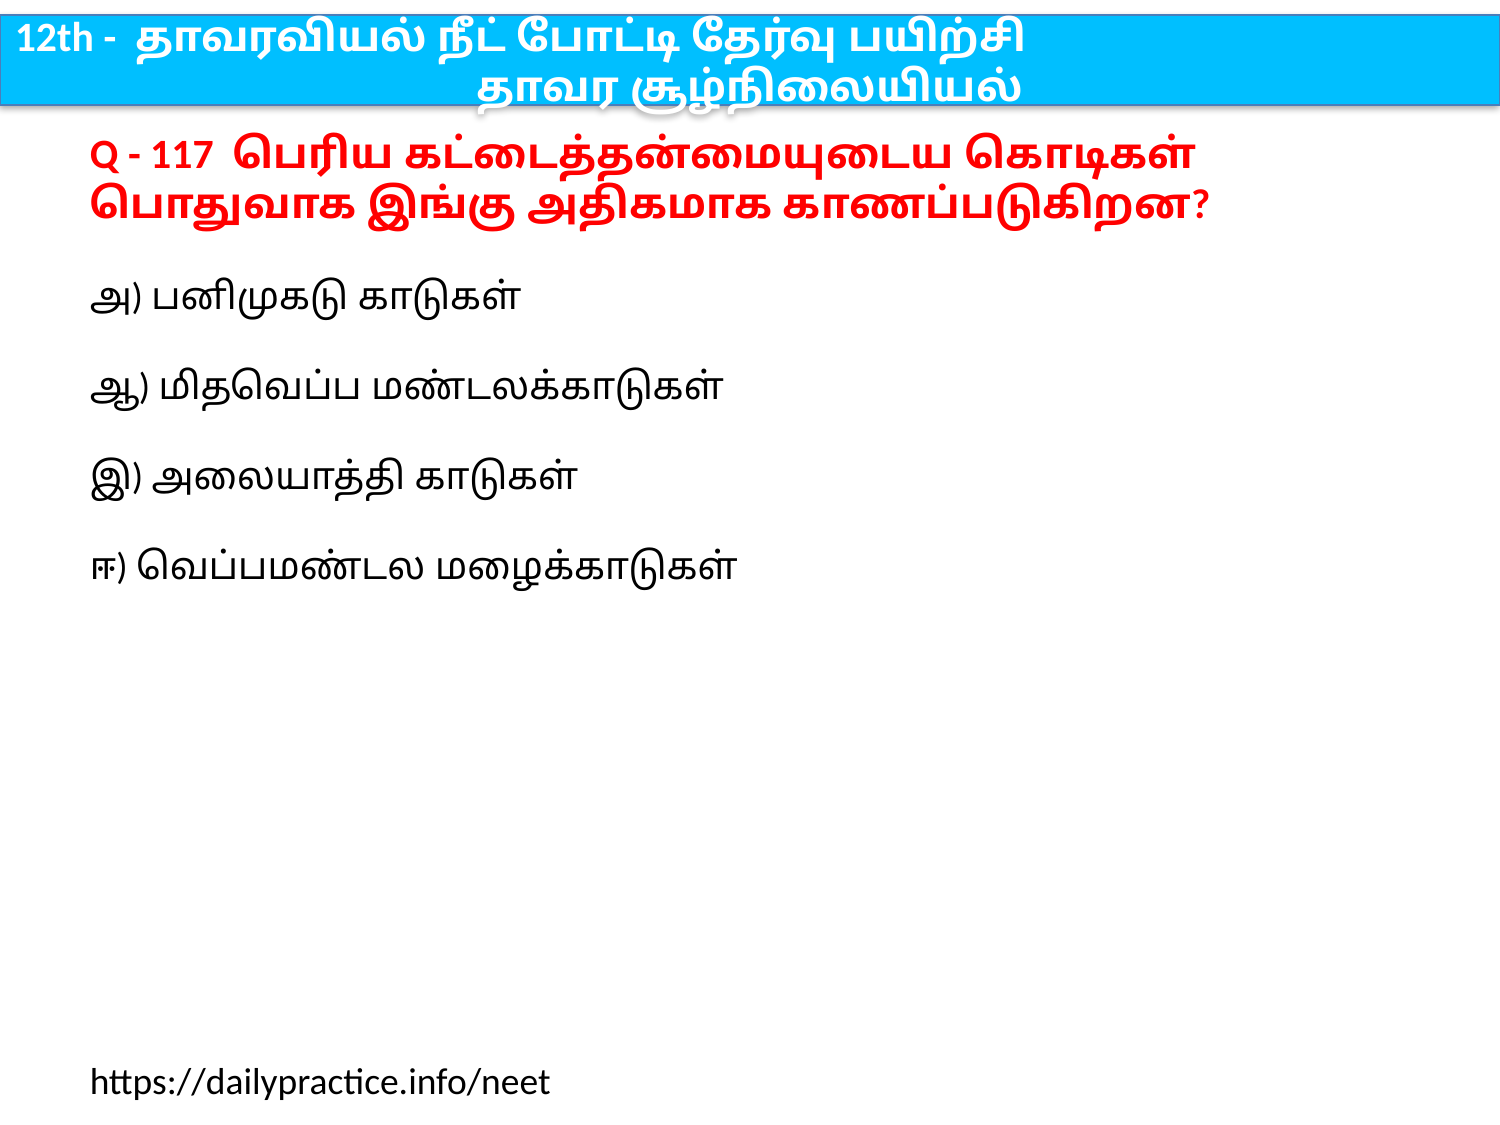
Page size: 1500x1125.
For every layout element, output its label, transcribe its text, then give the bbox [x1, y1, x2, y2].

text_box 12th - தாவரவியல் நீட் போட்டி தேர்வு பயிற்சி தாவர சூழ்நிலையியல் [0, 14, 1500, 106]
text_box Q - 117 பெரிய கட்டைத்தன்மையுடைய கொடிகள் பொதுவாக இங்கு அதிகமாக காணப்படுகிறன? அ) பனிமுகடு காடுகள் ஆ) மிதவெப்ப மண்டலக்காடுகள் இ) அலையாத்தி காடுகள் ஈ) வெப்பமண்டல மழைக்காடுகள் [74, 74, 1275, 595]
text_box https://dailypractice.info/neet [74, 1049, 675, 1110]
